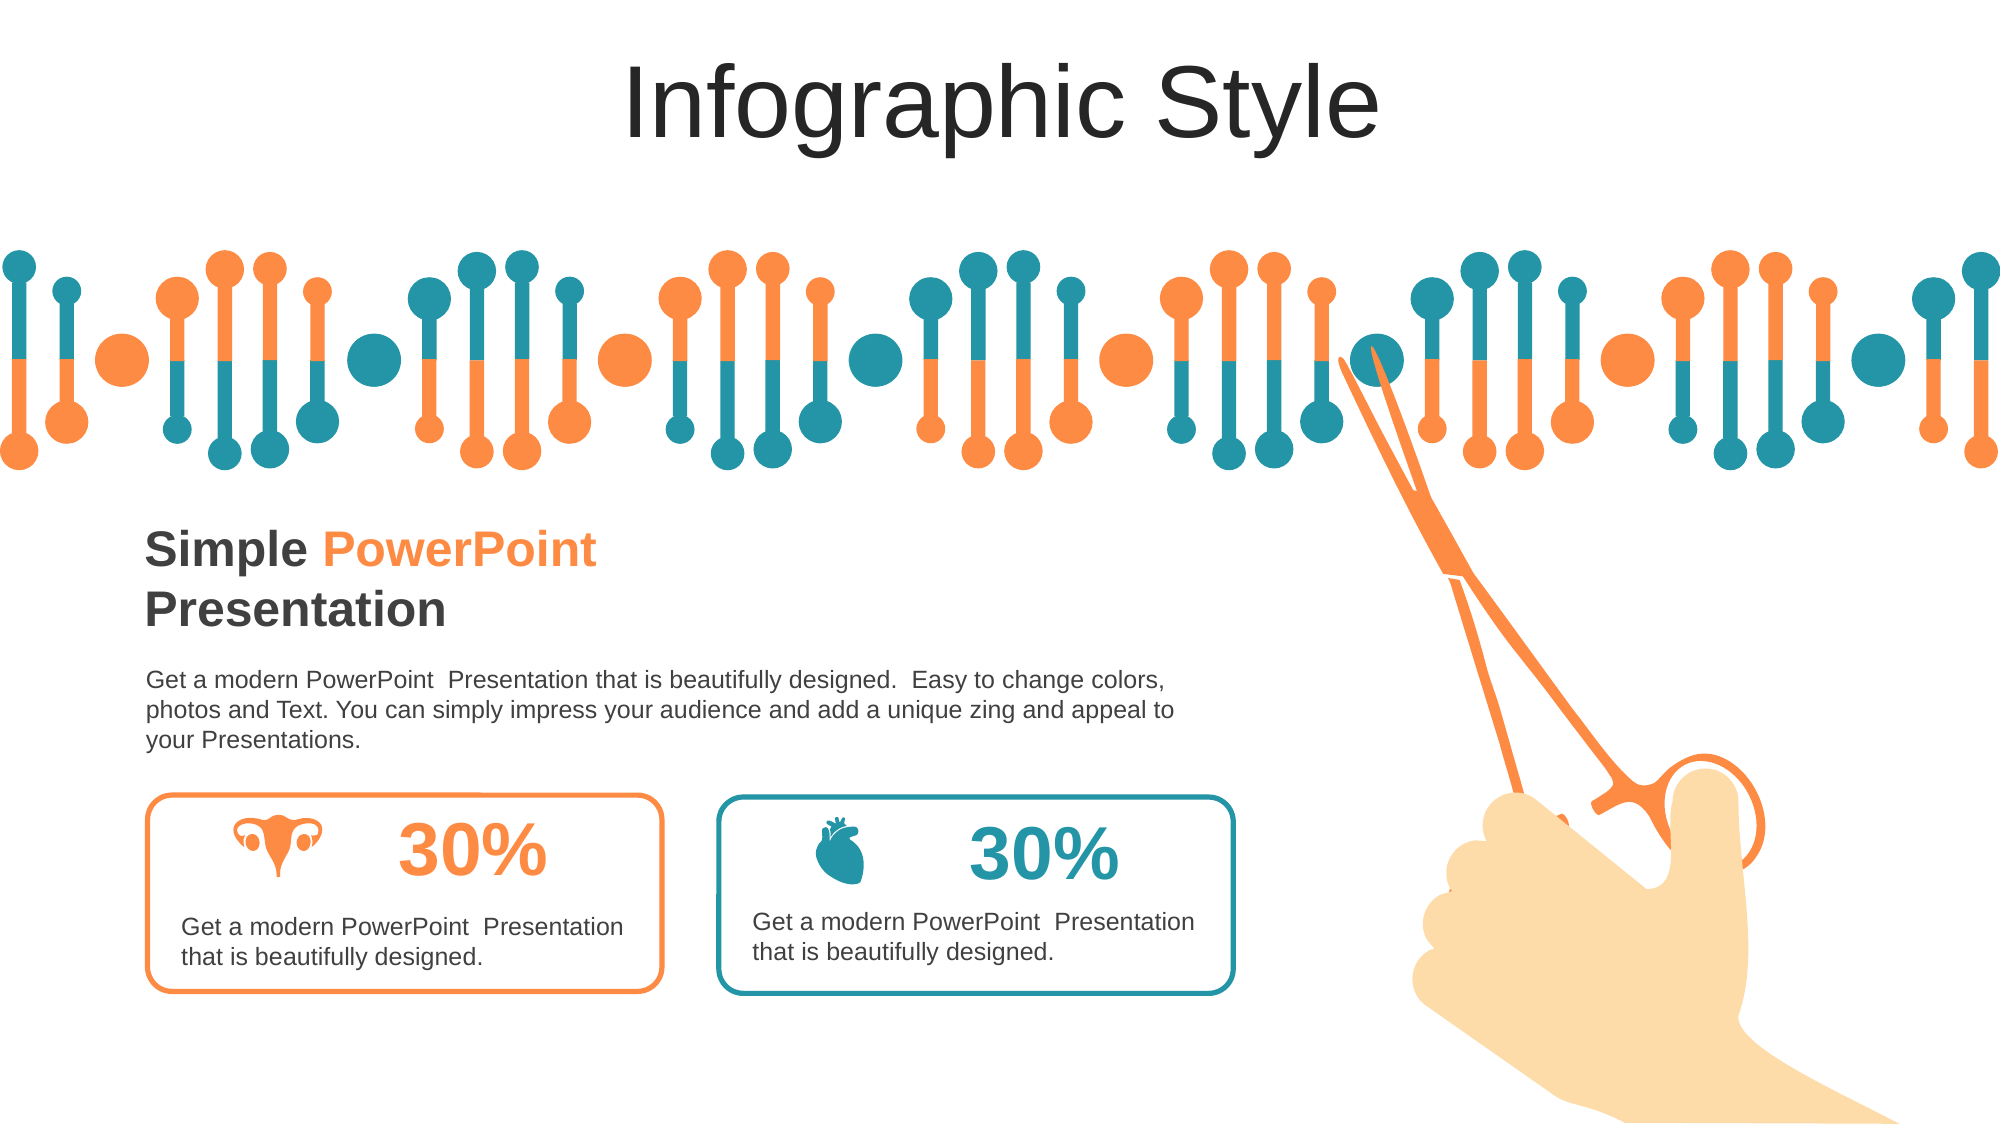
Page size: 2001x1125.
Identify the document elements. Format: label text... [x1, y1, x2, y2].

text_box 30% [383, 792, 564, 898]
text_box [146, 794, 663, 993]
text_box [233, 814, 323, 878]
list Infographic Style [53, 47, 1952, 166]
text_box [1411, 955, 1900, 1125]
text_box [0, 250, 2000, 471]
text_box Simple PowerPoint Presentation [129, 509, 709, 645]
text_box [1207, 436, 1804, 955]
text_box [717, 795, 1235, 995]
text_box Get a modern PowerPoint Presentation that is beautifully designed. [166, 903, 643, 978]
text_box Get a modern PowerPoint Presentation that is beautifully designed. Easy to change colors, photos and Text. You can simply impress your audience and add a unique zing and appeal to your Presentations. [131, 656, 1207, 761]
text_box [815, 817, 864, 885]
text_box 30% [955, 797, 1136, 897]
text_box Get a modern PowerPoint Presentation that is beautifully designed. [737, 897, 1215, 973]
